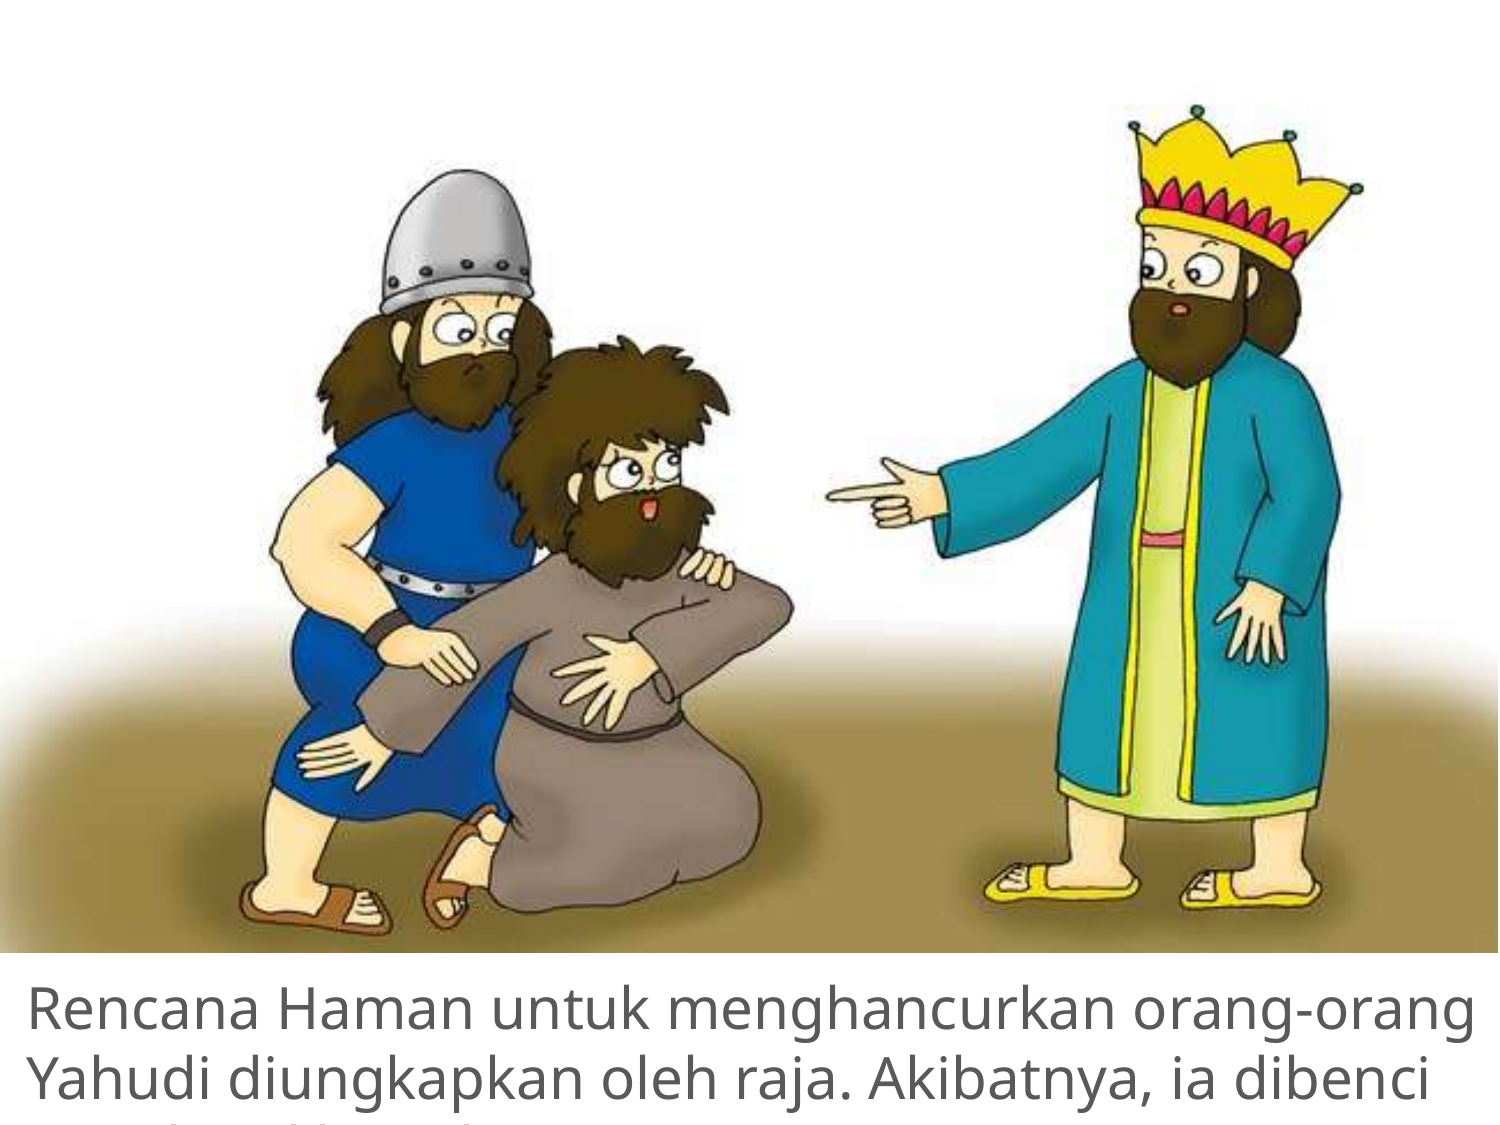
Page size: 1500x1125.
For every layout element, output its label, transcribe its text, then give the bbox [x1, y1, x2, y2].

text_box Rencana Haman untuk menghancurkan orang-orang Yahudi diungkapkan oleh raja. Akibatnya, ia dibenci raja dan dibunuh. [11, 964, 1498, 1125]
picture [0, 0, 1498, 953]
